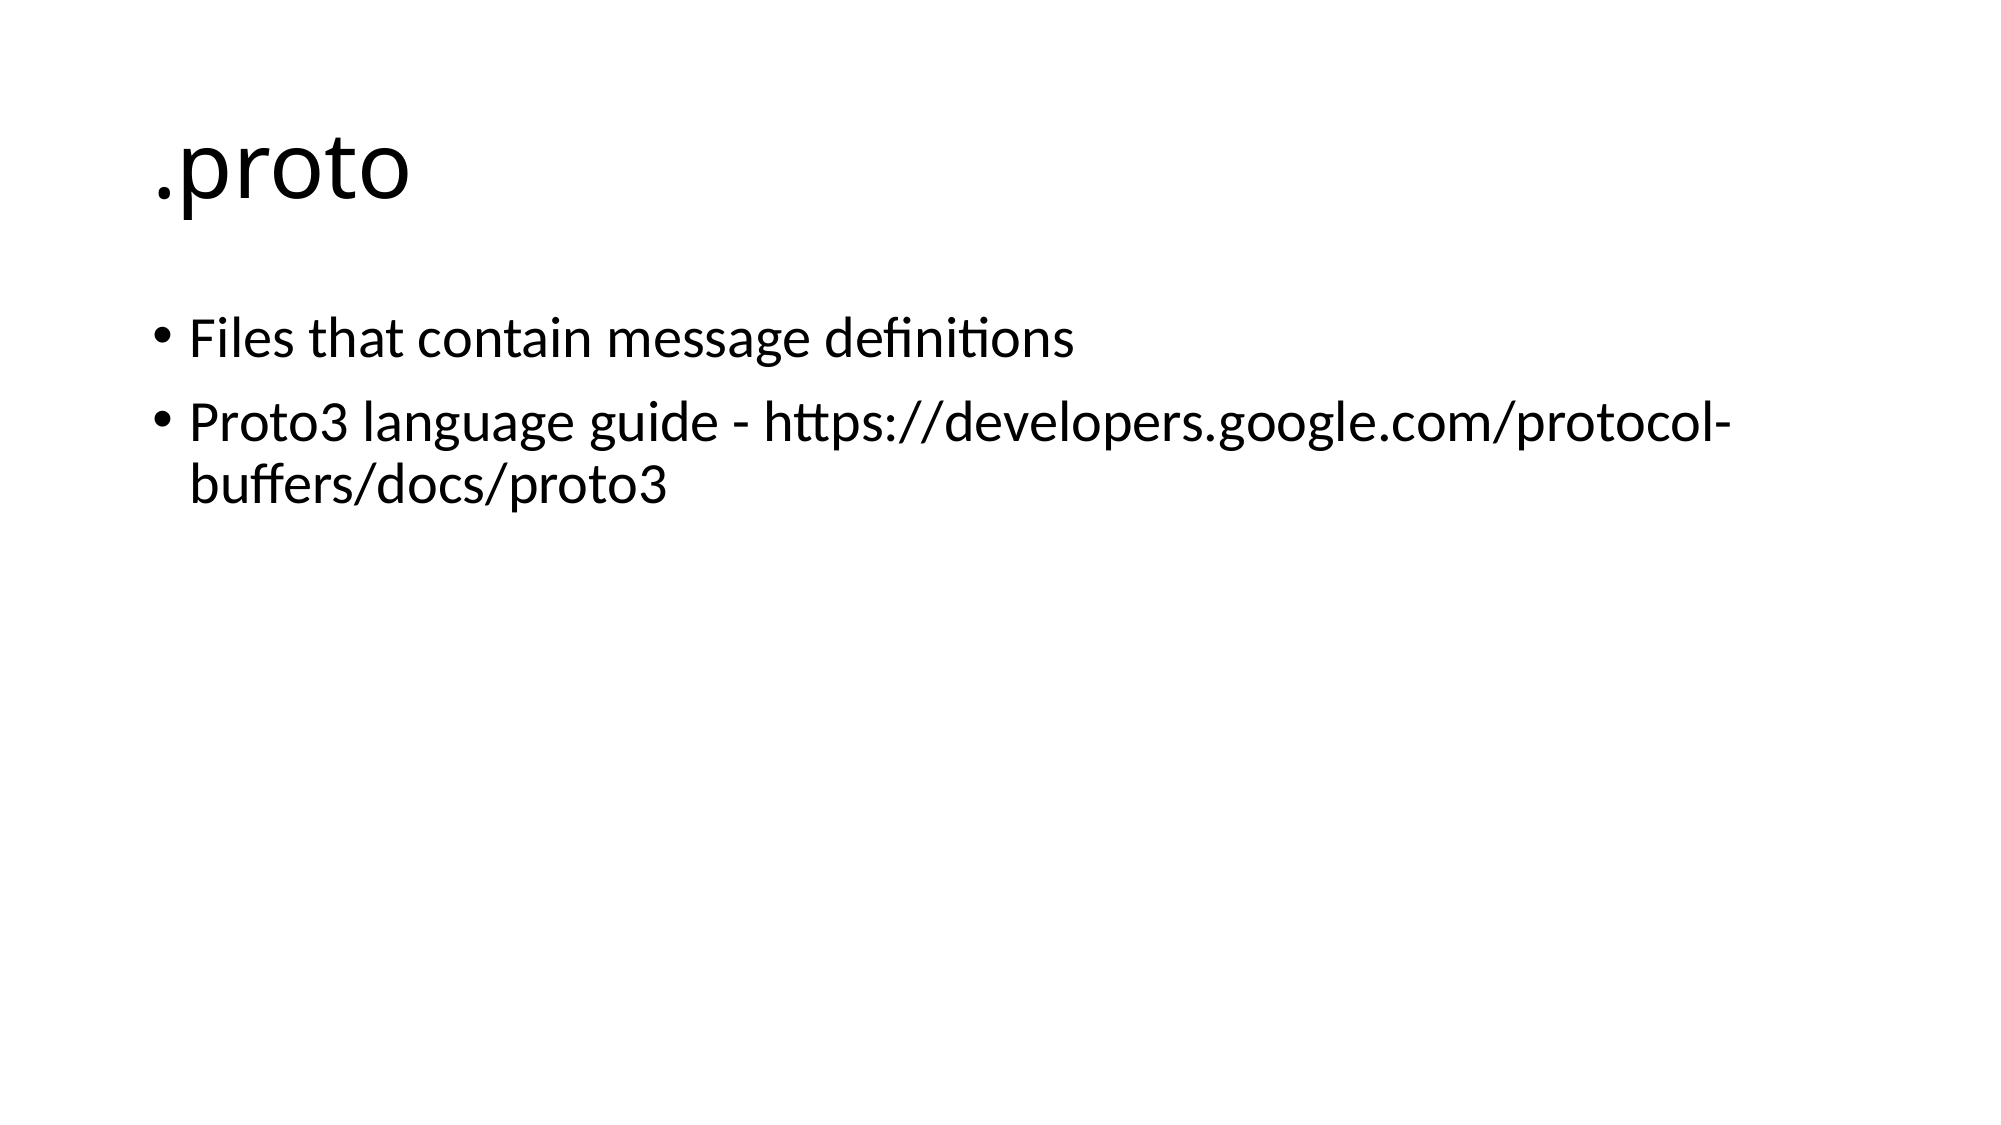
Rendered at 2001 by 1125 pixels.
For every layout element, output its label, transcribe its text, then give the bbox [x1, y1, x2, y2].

list Files that contain message definitions Proto3 language guide - https://developers.google.com/protocol-buffers/docs/proto3 [137, 299, 1863, 1014]
title .proto [137, 59, 1863, 278]
